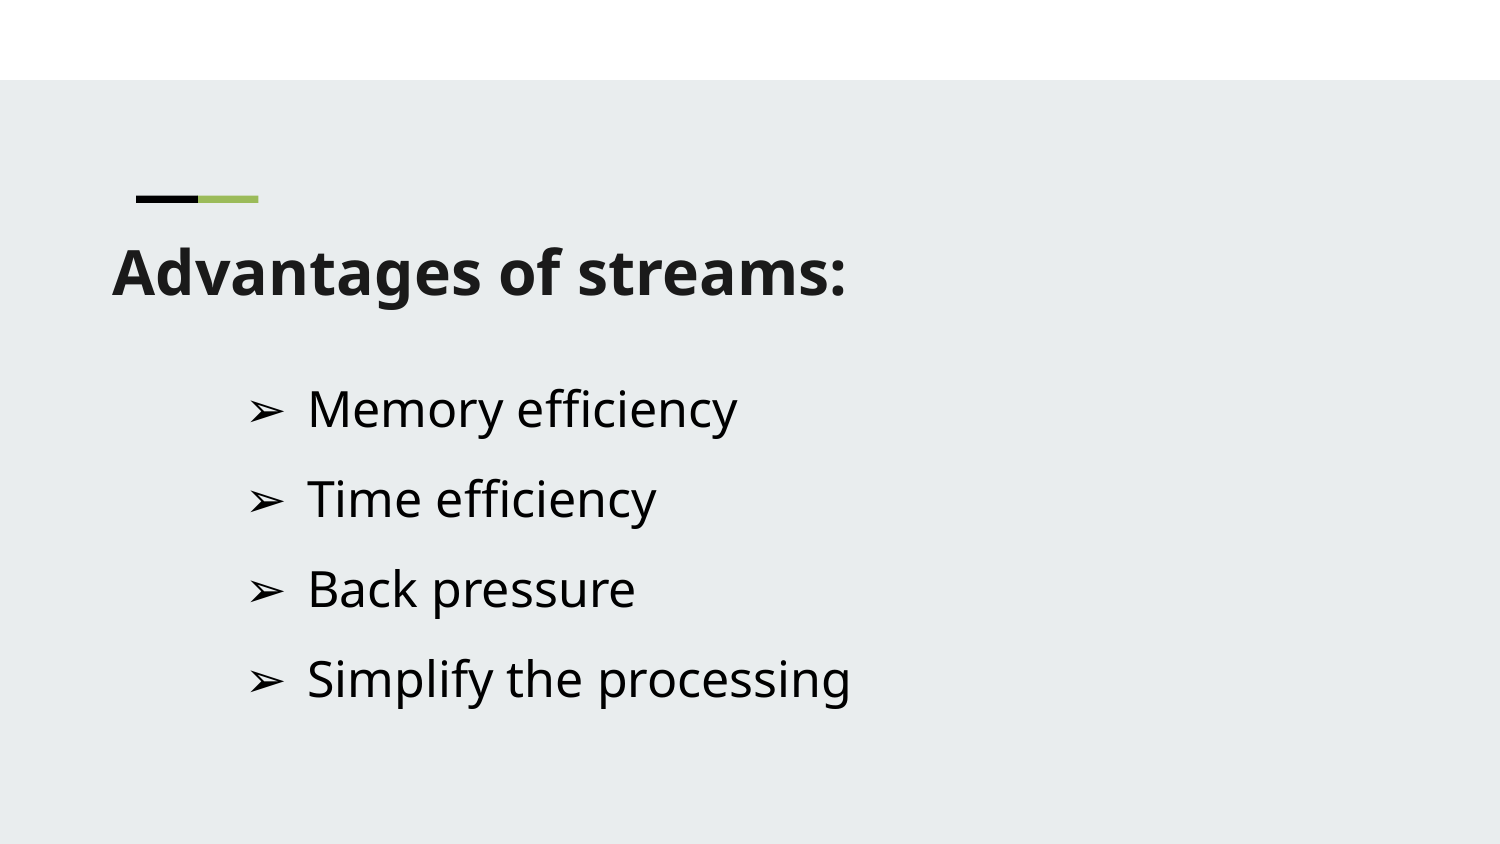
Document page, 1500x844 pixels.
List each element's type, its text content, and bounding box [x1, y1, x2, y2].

text_box Advantages of streams: [97, 218, 1360, 333]
text_box Memory efficiency Time efficiency Back pressure Simplify the processing [217, 332, 1360, 694]
